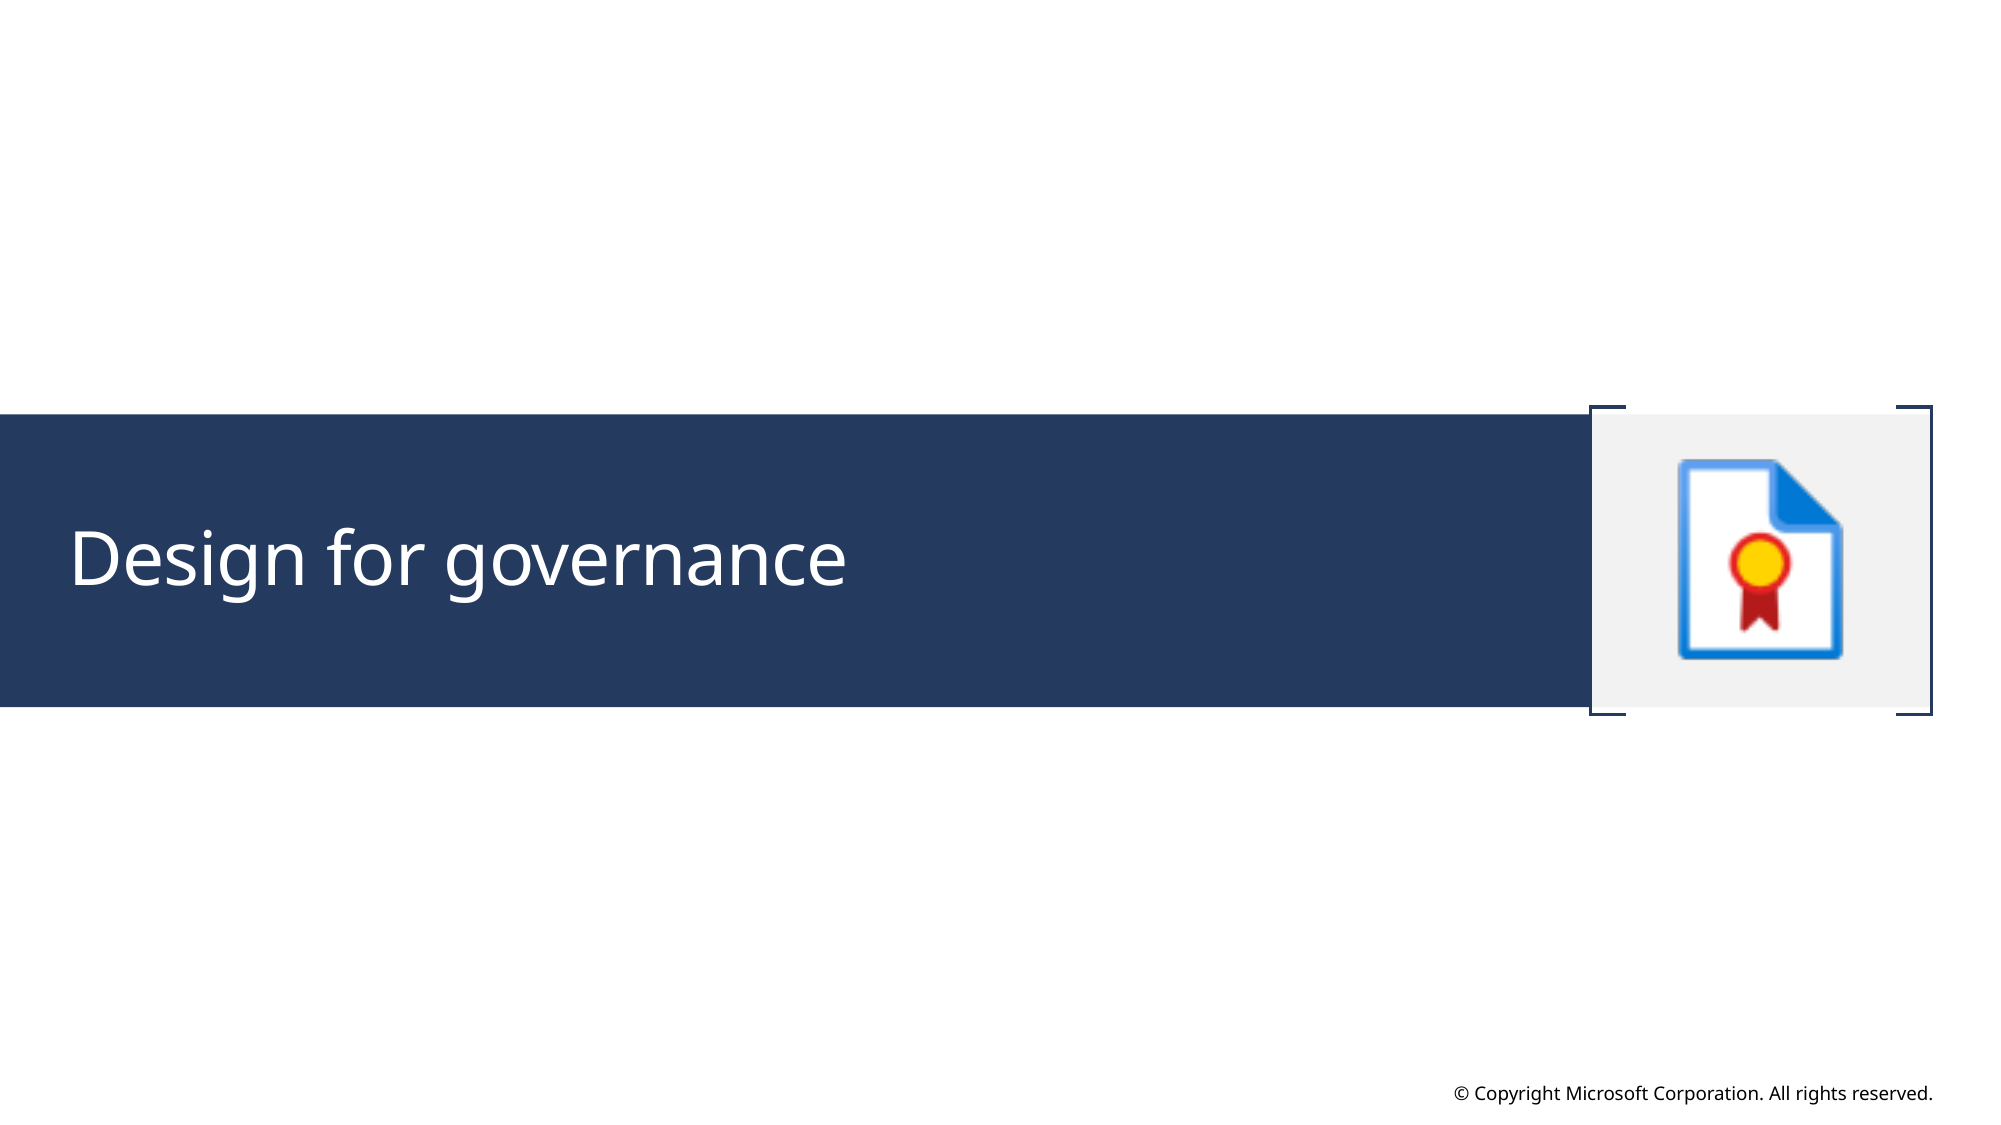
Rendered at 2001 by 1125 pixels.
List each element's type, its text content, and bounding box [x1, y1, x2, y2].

title Design for governance [68, 414, 1577, 708]
picture [1656, 455, 1867, 667]
